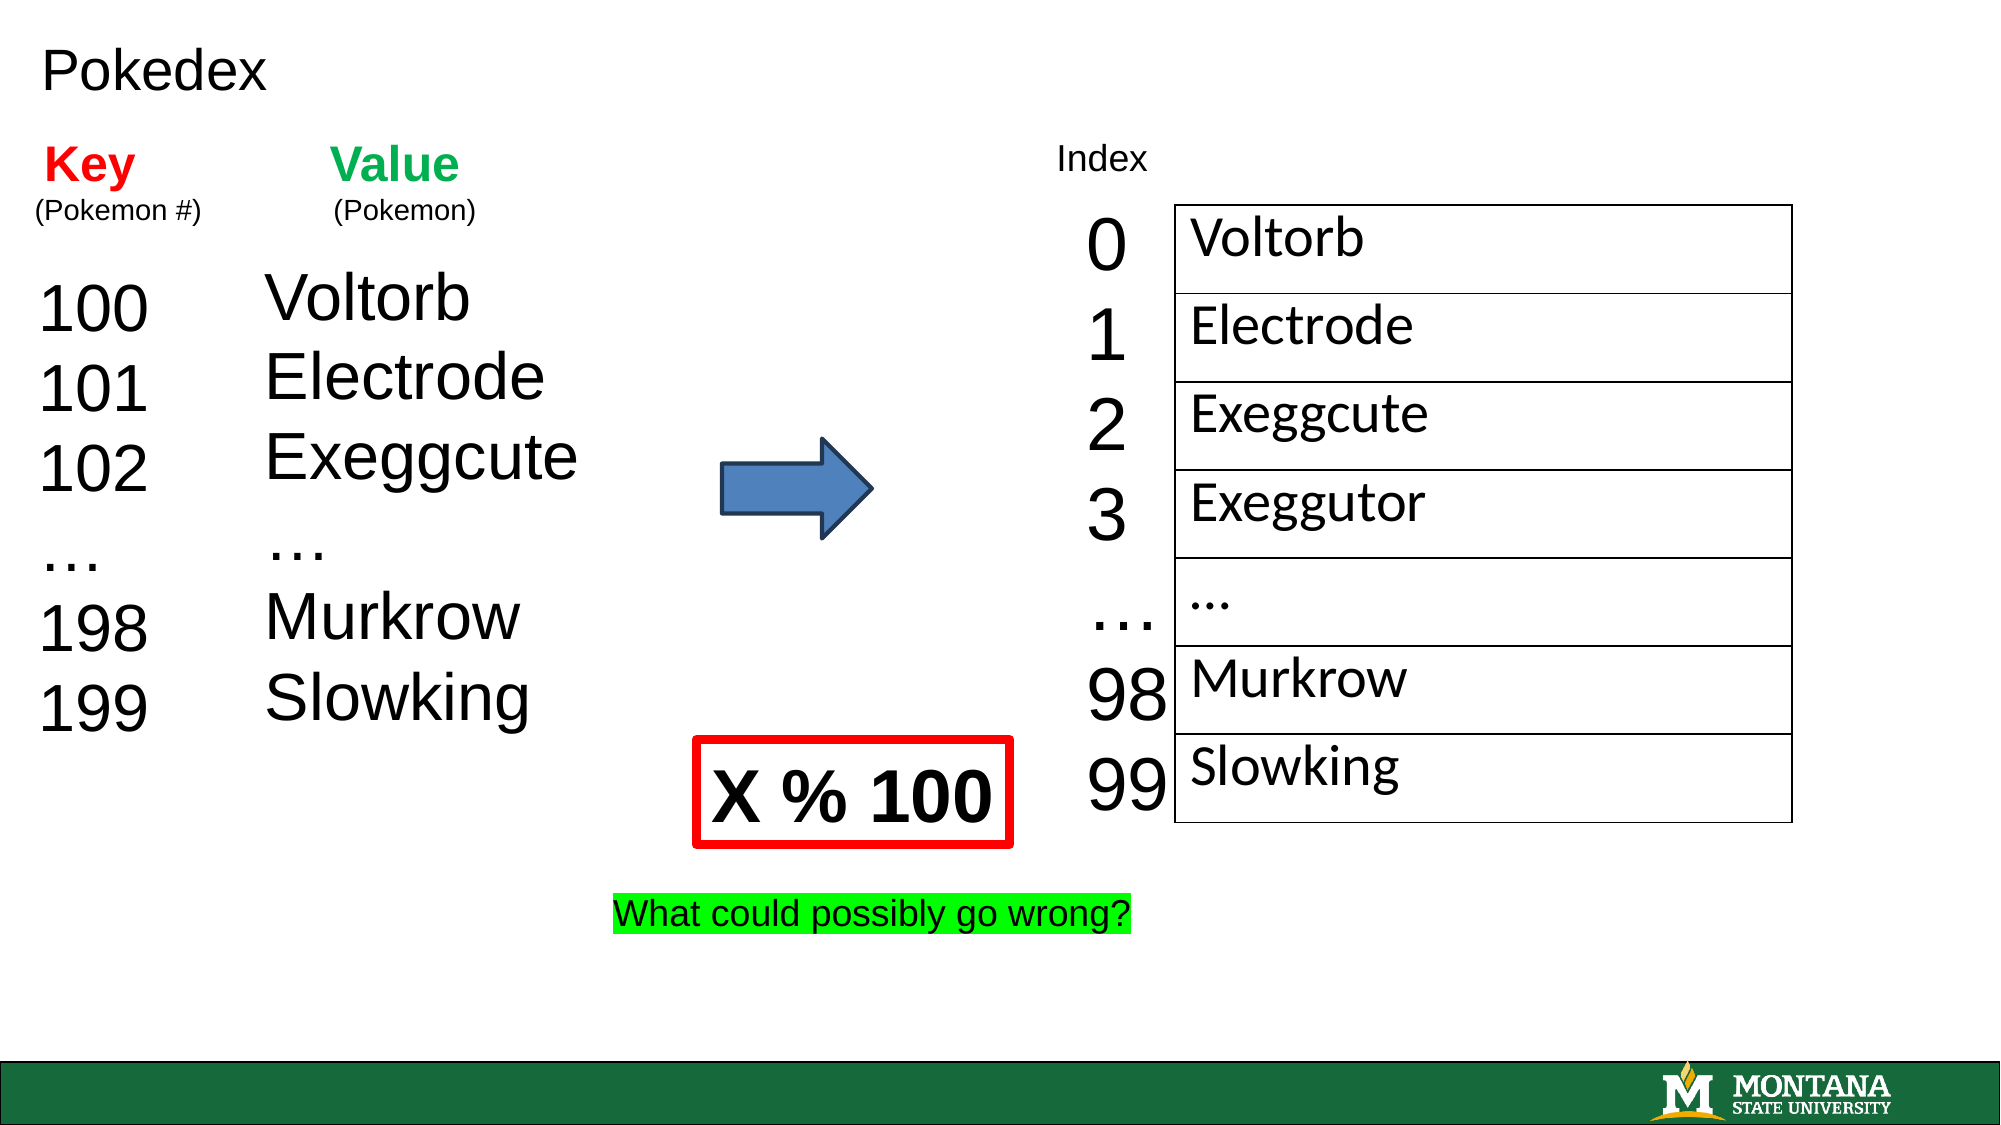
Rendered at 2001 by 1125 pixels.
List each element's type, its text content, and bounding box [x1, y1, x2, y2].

text_box Value [314, 124, 475, 184]
text_box Pokedex [26, 24, 284, 110]
table_header Voltorb [1185, 206, 1791, 293]
table_cell Exeggcute [1185, 383, 1791, 469]
text_box 100 101 102 … 198 199 [23, 257, 165, 753]
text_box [0, 1060, 1647, 1125]
text_box 0 1 2 3 … 98 99 [1071, 188, 1185, 833]
text_box What could possibly go wrong? [598, 881, 1146, 942]
text_box Voltorb Electrode Exeggcute … Murkrow Slowking [250, 246, 595, 741]
table_cell Exeggutor [1185, 471, 1791, 557]
text_box [719, 436, 875, 541]
picture [1649, 1060, 1892, 1122]
table_cell Slowking [1185, 735, 1791, 822]
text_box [1892, 1060, 2000, 1125]
table_cell Murkrow [1185, 647, 1791, 733]
table_cell Electrode [1185, 294, 1791, 381]
text_box (Pokemon #) (Pokemon) [19, 184, 493, 234]
text_box X % 100 [696, 739, 1010, 845]
table_cell … [1185, 559, 1791, 645]
text_box Index [1041, 127, 1163, 187]
text_box Key [29, 124, 151, 184]
